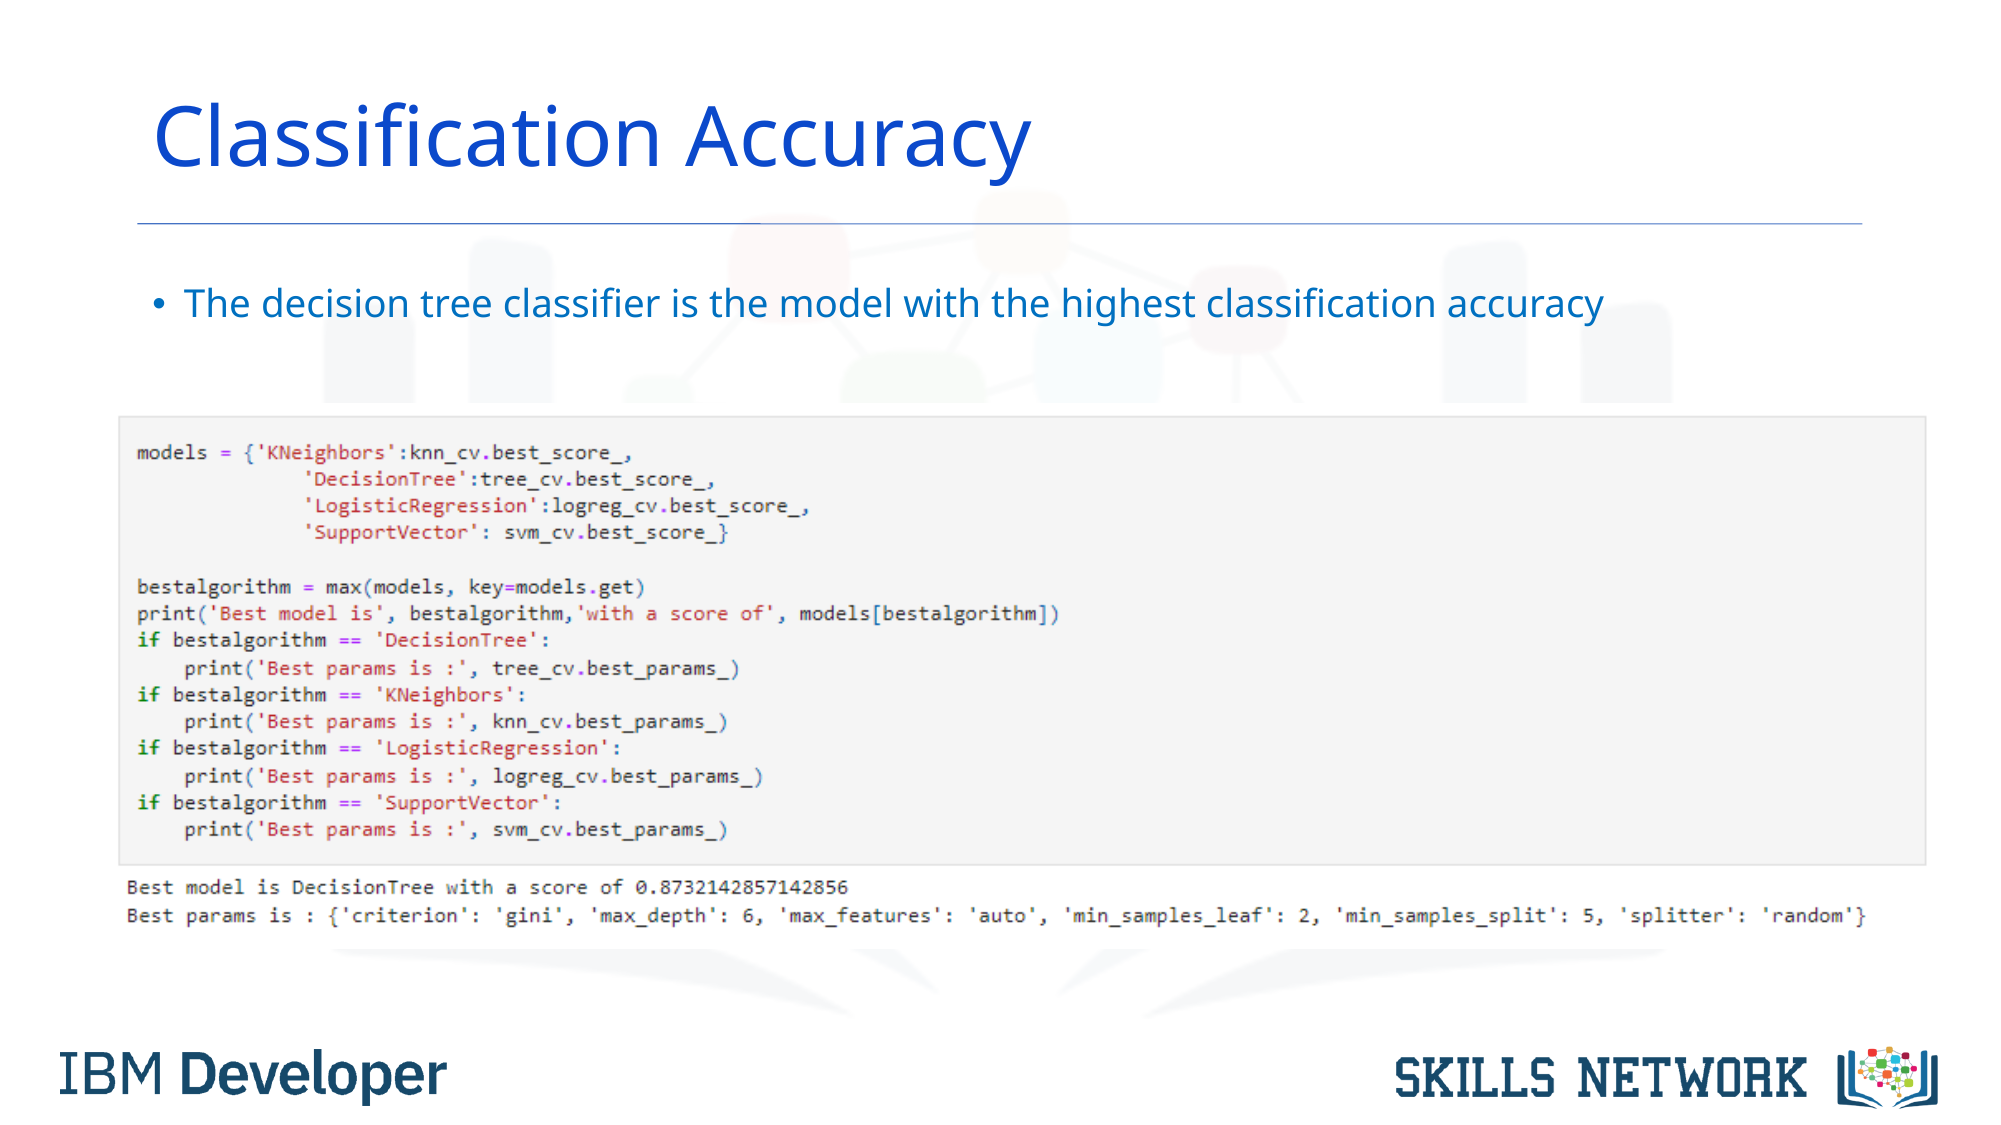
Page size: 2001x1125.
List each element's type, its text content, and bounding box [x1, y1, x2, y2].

picture [55, 1045, 459, 1108]
picture [1390, 1045, 1945, 1111]
title Classification Accuracy [137, 59, 1863, 220]
text_box The decision tree classifier is the model with the highest classification accuracy [137, 277, 1863, 363]
picture [112, 403, 1945, 949]
